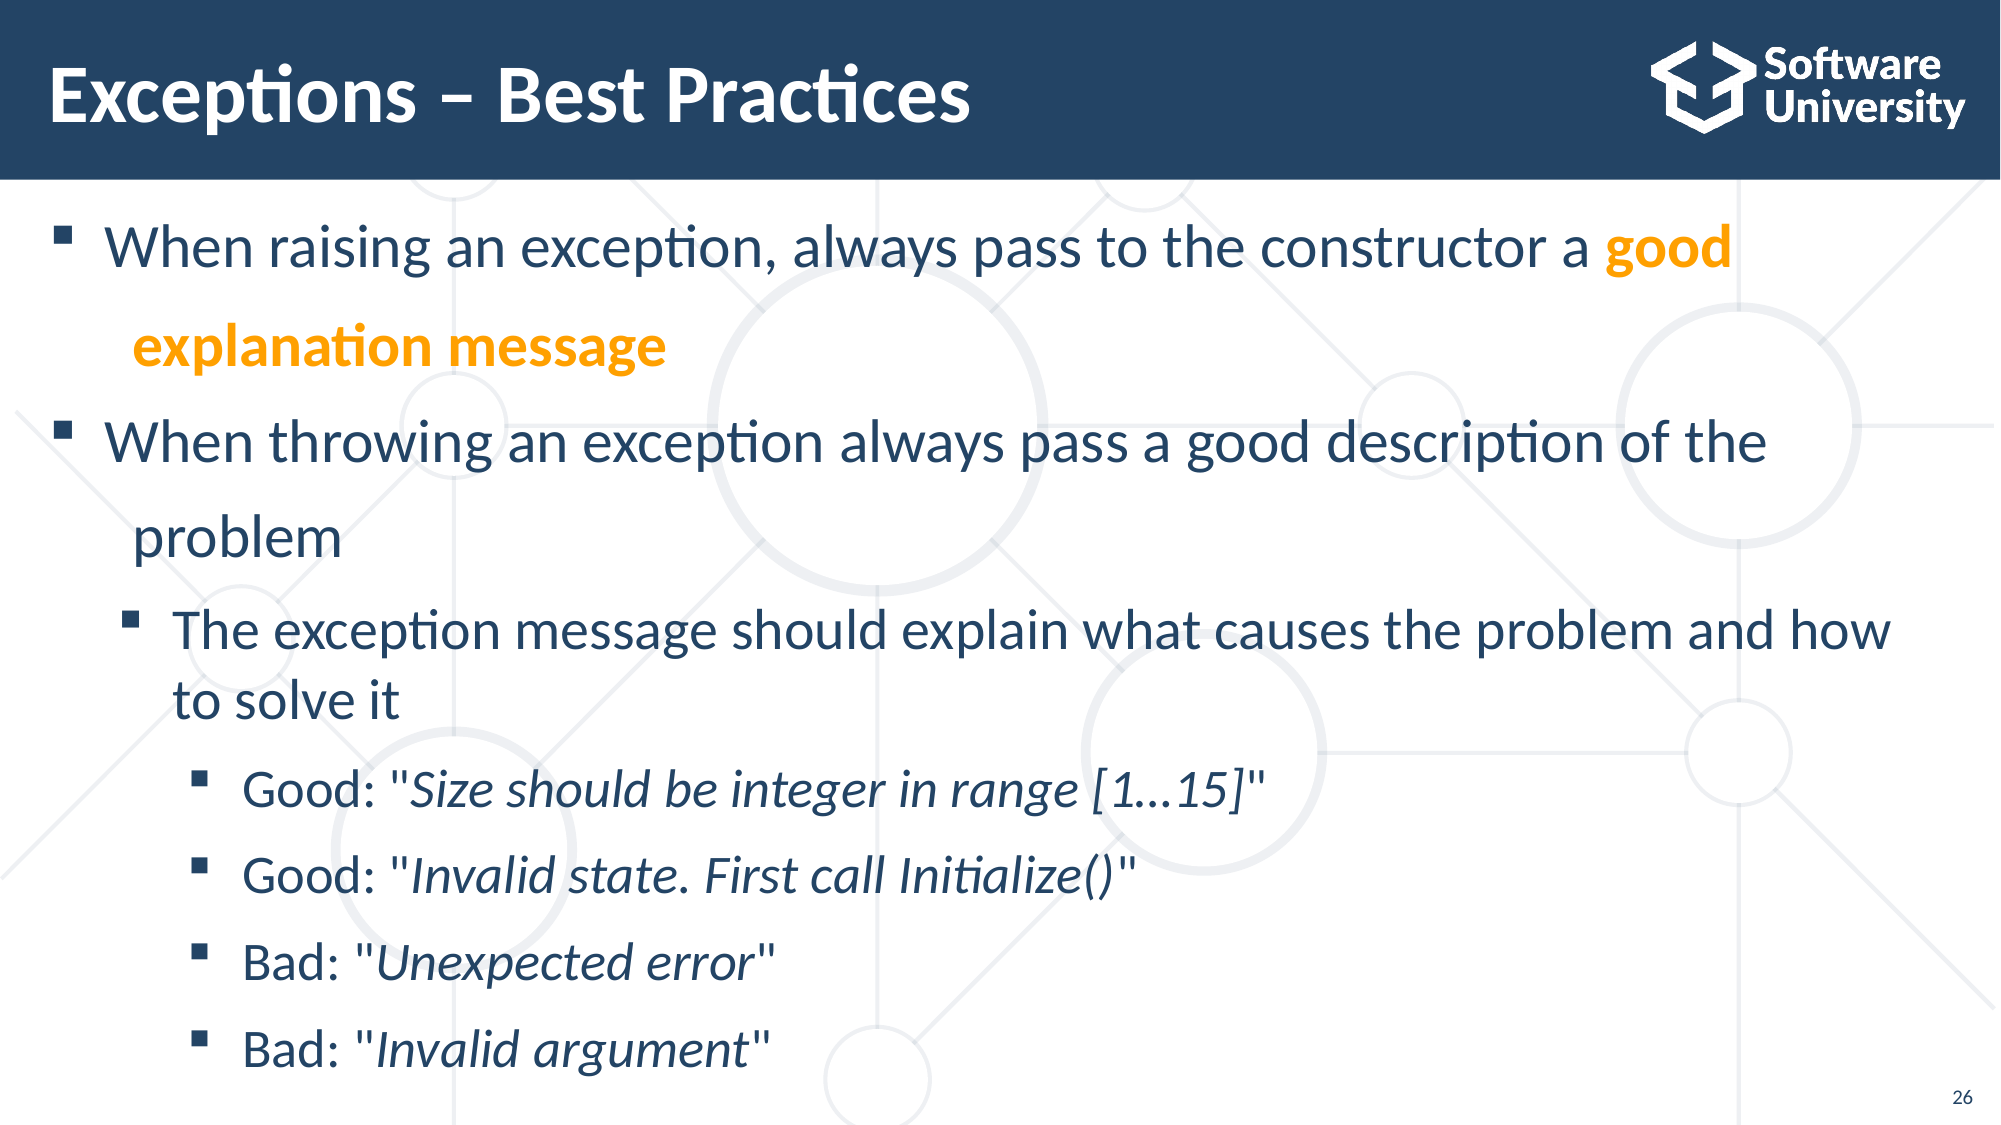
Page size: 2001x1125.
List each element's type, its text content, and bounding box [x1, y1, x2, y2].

picture [1651, 41, 1966, 134]
slide_number 26 [1927, 1067, 1989, 1117]
list When raising an exception, always pass to the constructor a good explanation message When throwing an exception always pass a good description of the problem The exception message should explain what causes the problem and how to solve it Good: "Size should be integer in range [1…15]" Good: "Invalid state. First call Initialize()" Bad: "Unexpected error" Bad: "Invalid argument" [31, 196, 1970, 1104]
title Exceptions – Best Practices [31, 16, 1625, 162]
